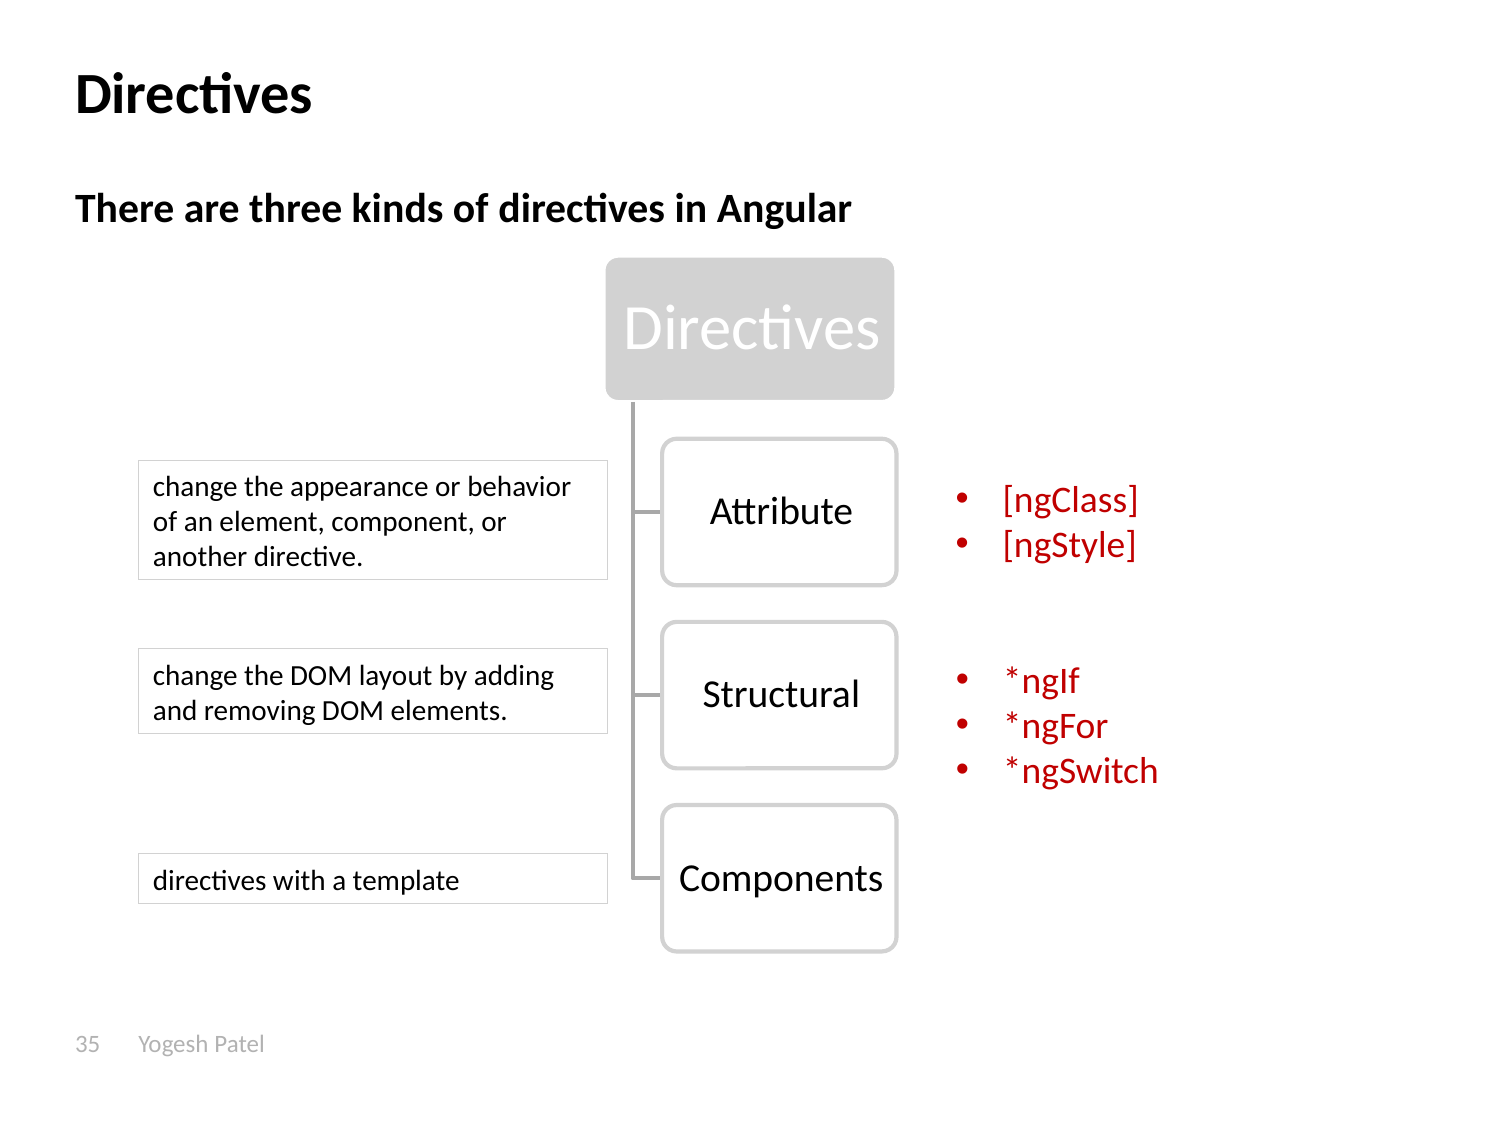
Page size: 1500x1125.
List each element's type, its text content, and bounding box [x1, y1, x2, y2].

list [74, 254, 1426, 952]
slide_number 35 [75, 1012, 139, 1073]
footer Yogesh Patel [139, 1012, 1157, 1073]
list There are three kinds of directives in Angular [75, 180, 1425, 254]
title Directives [75, 55, 1425, 180]
